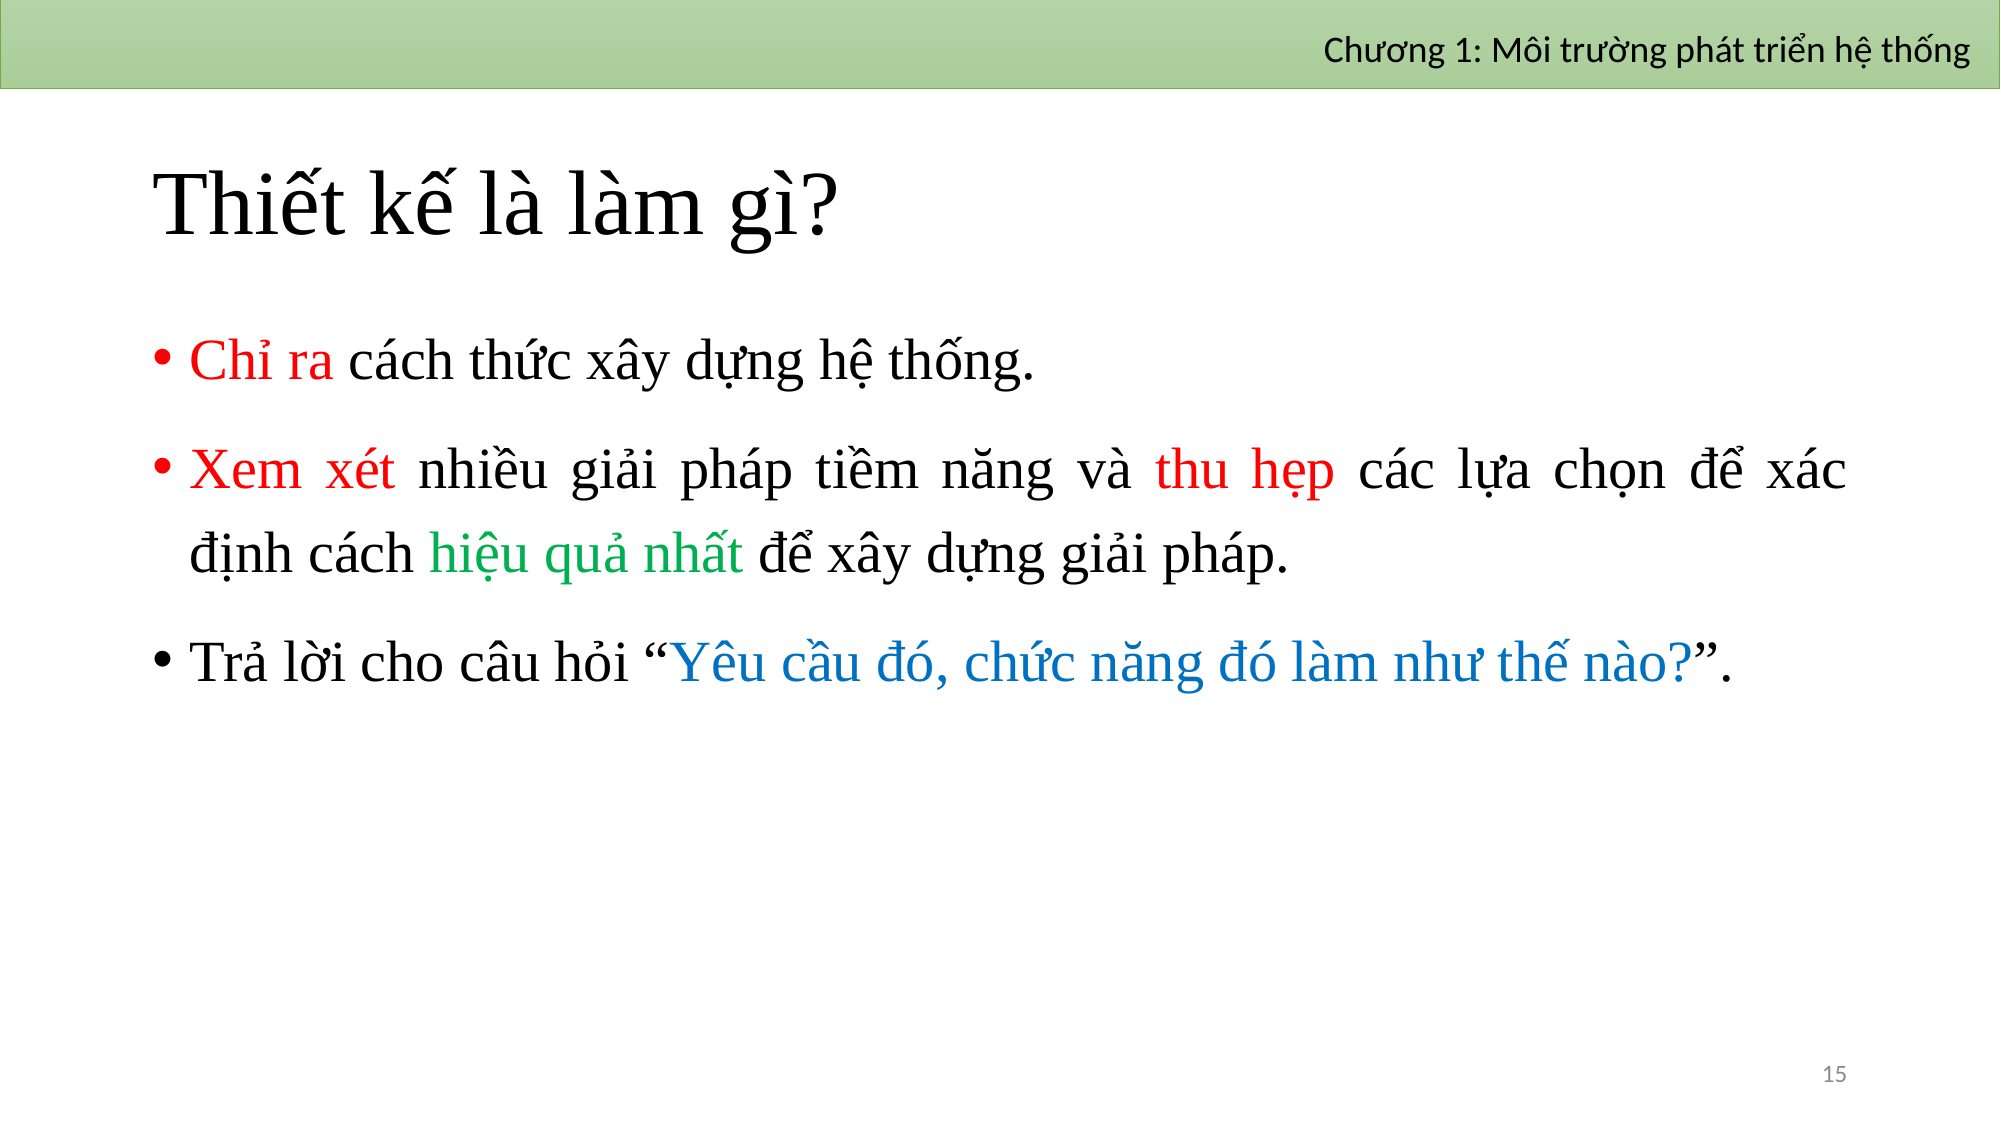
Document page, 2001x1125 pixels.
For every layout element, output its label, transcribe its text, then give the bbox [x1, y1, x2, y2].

slide_number 15 [1412, 1042, 1863, 1103]
text_box Chương 1: Môi trường phát triển hệ thống [1130, 17, 1987, 78]
title Thiết kế là làm gì? [137, 132, 1863, 278]
list Chỉ ra cách thức xây dựng hệ thống. Xem xét nhiều giải pháp tiềm năng và thu hẹp các lựa chọn để xác định cách hiệu quả nhất để xây dựng giải pháp. Trả lời cho câu hỏi “Yêu cầu đó, chức năng đó làm như thế nào?”. [137, 299, 1863, 1014]
